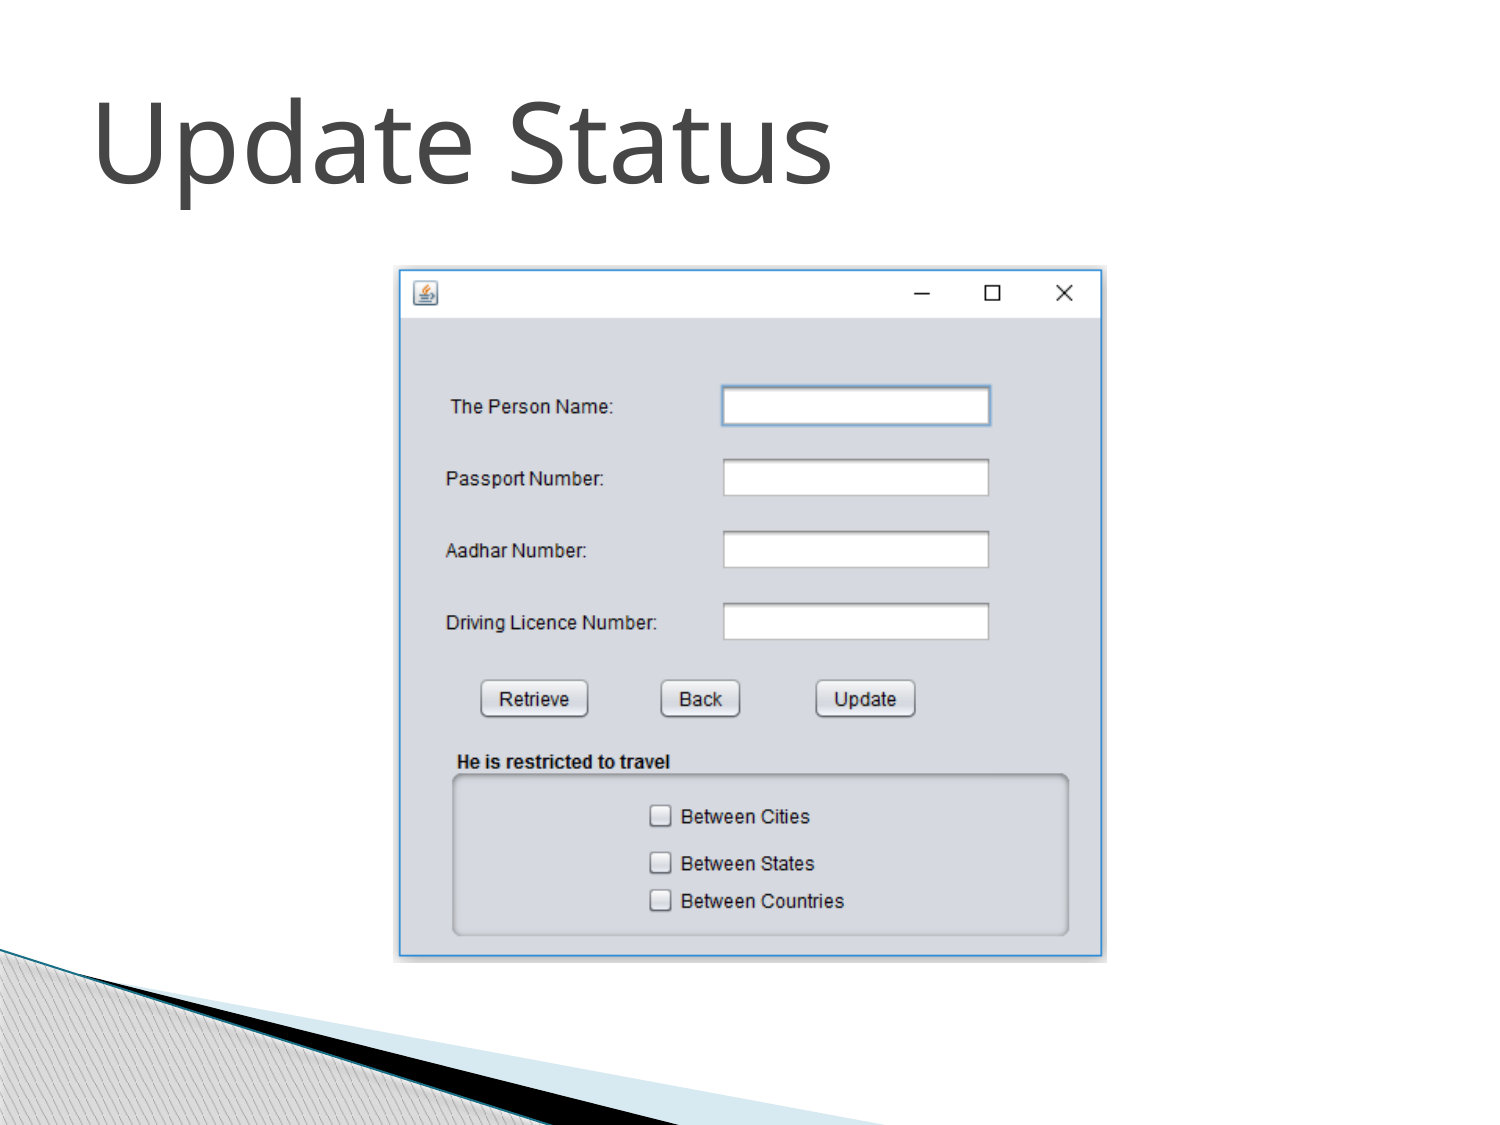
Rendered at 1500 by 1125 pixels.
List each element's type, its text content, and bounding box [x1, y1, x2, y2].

title Update Status [75, 45, 1425, 233]
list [393, 265, 1107, 963]
